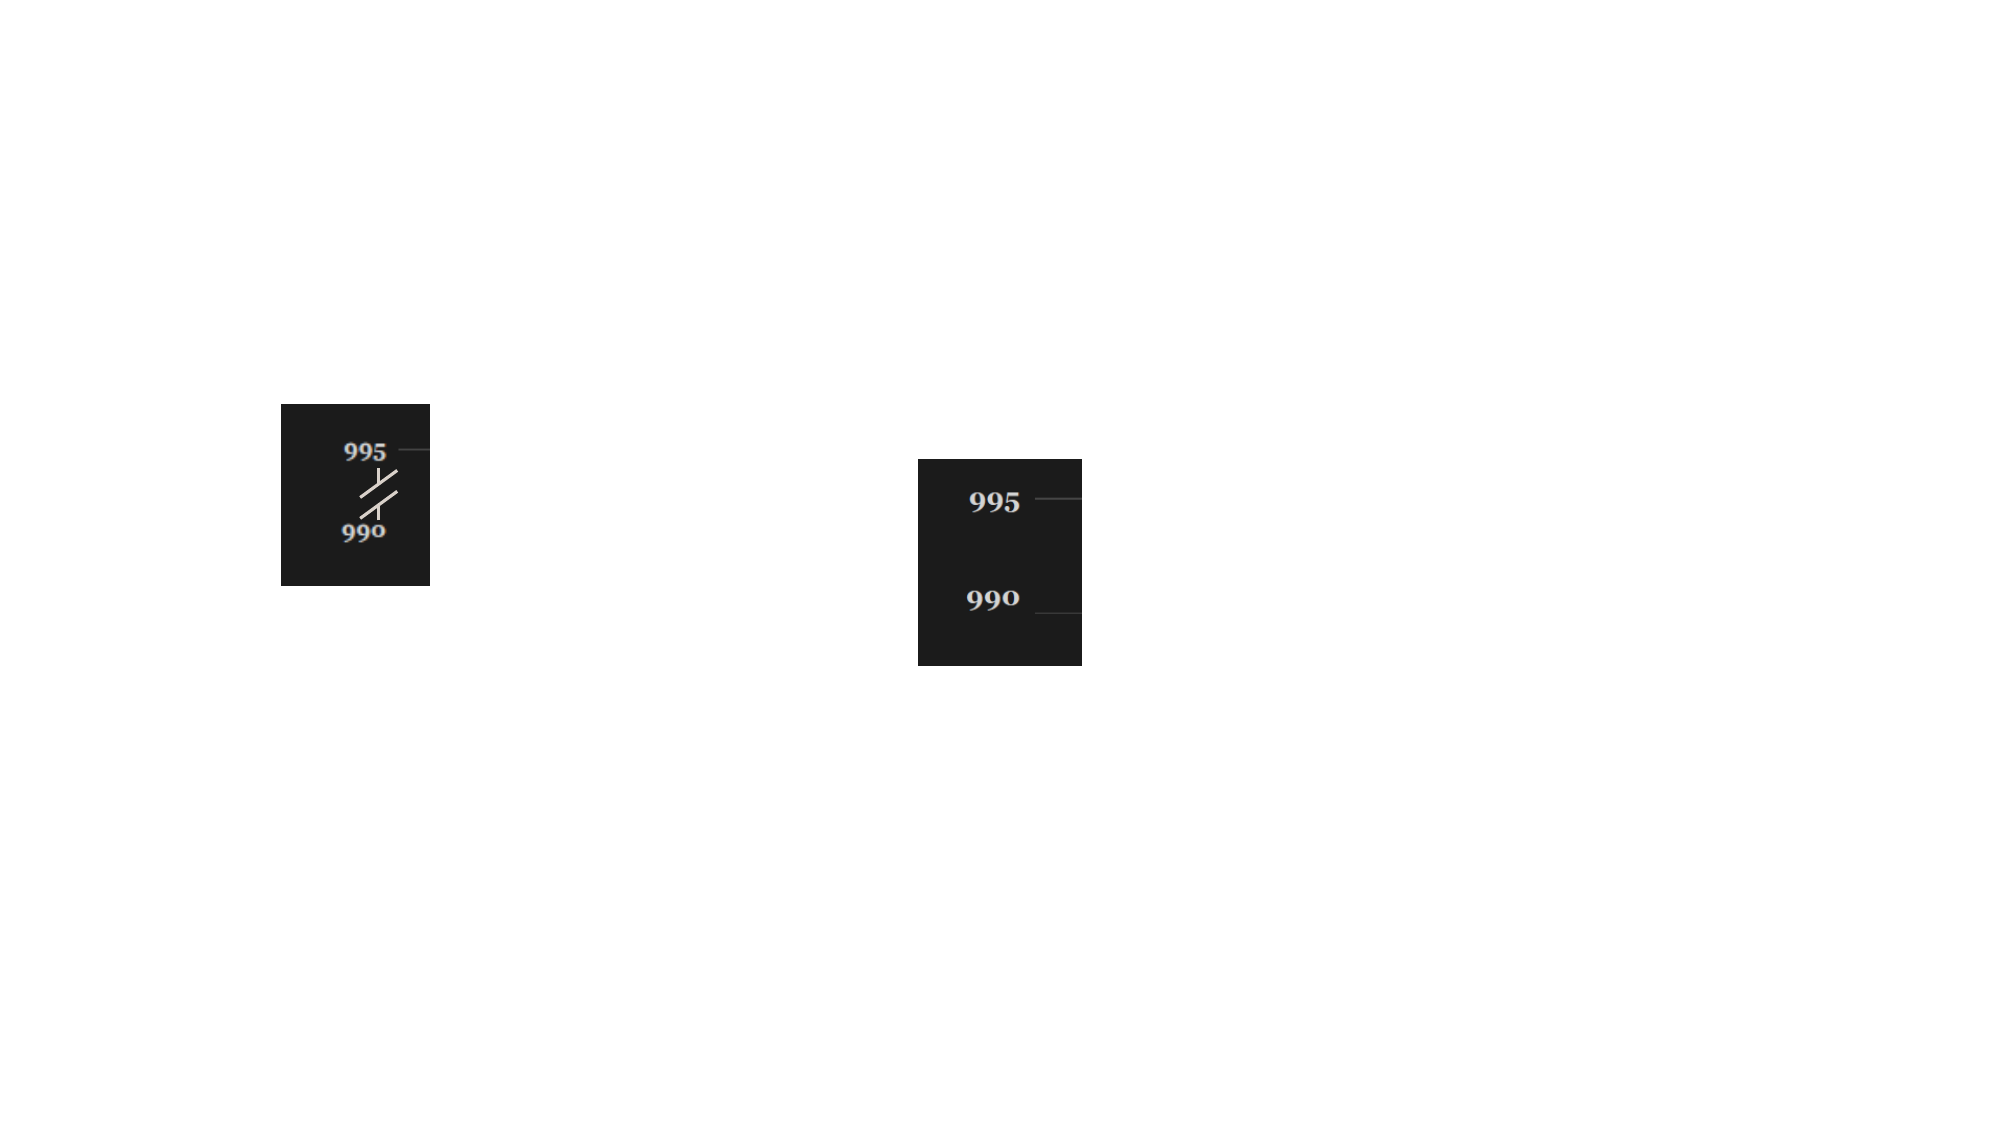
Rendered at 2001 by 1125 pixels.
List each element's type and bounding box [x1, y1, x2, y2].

picture [918, 459, 1082, 666]
text_box [281, 404, 430, 586]
